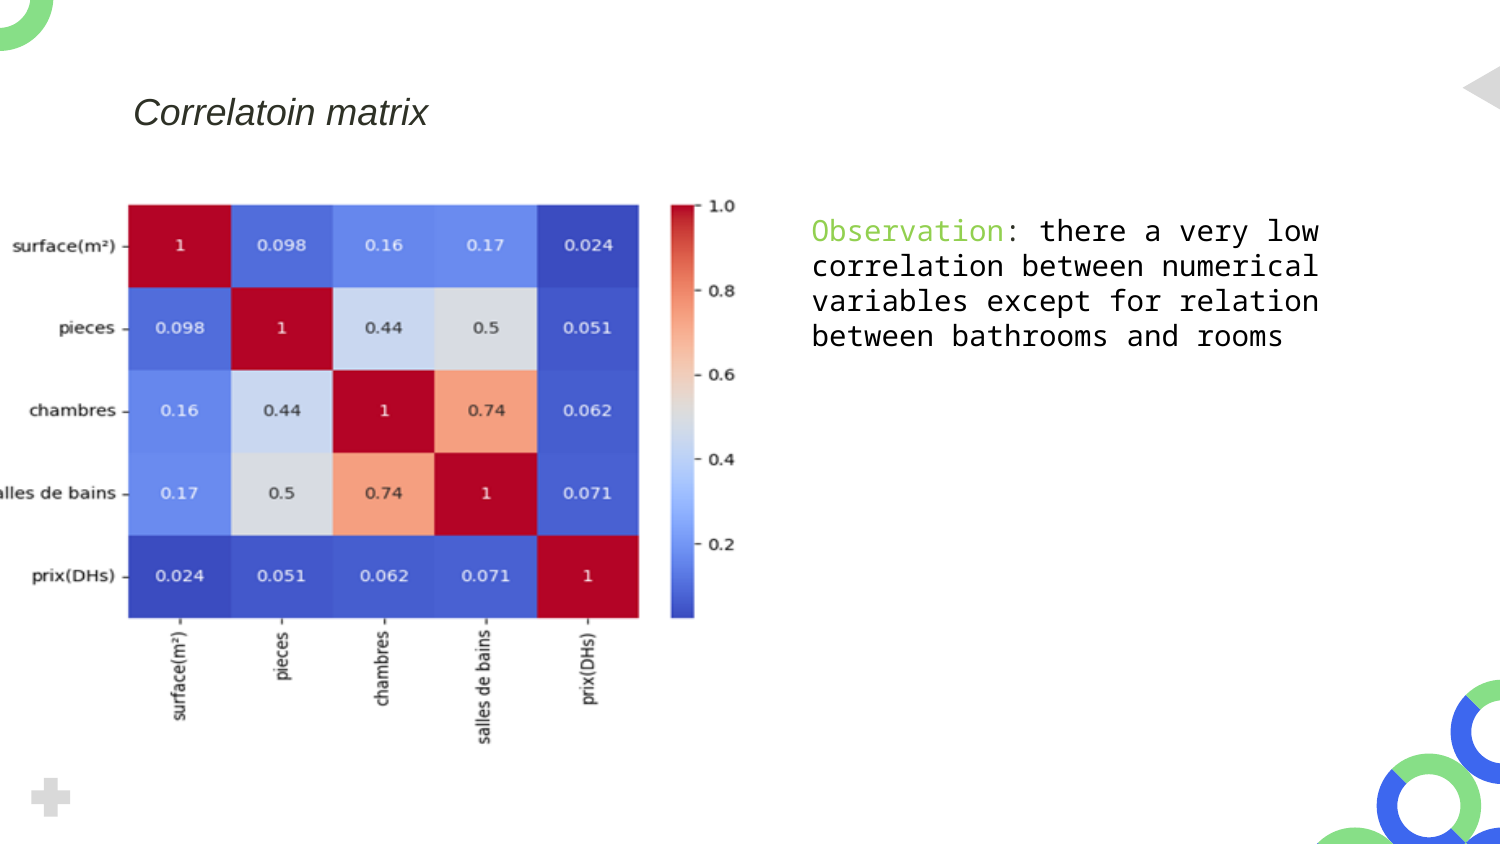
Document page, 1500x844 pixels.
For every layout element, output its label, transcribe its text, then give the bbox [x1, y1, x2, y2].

title Correlatoin matrix [118, 72, 1382, 167]
text_box Observation: there a very low correlation between numerical variables except for relation between bathrooms and rooms [796, 204, 1410, 360]
picture [0, 166, 742, 759]
